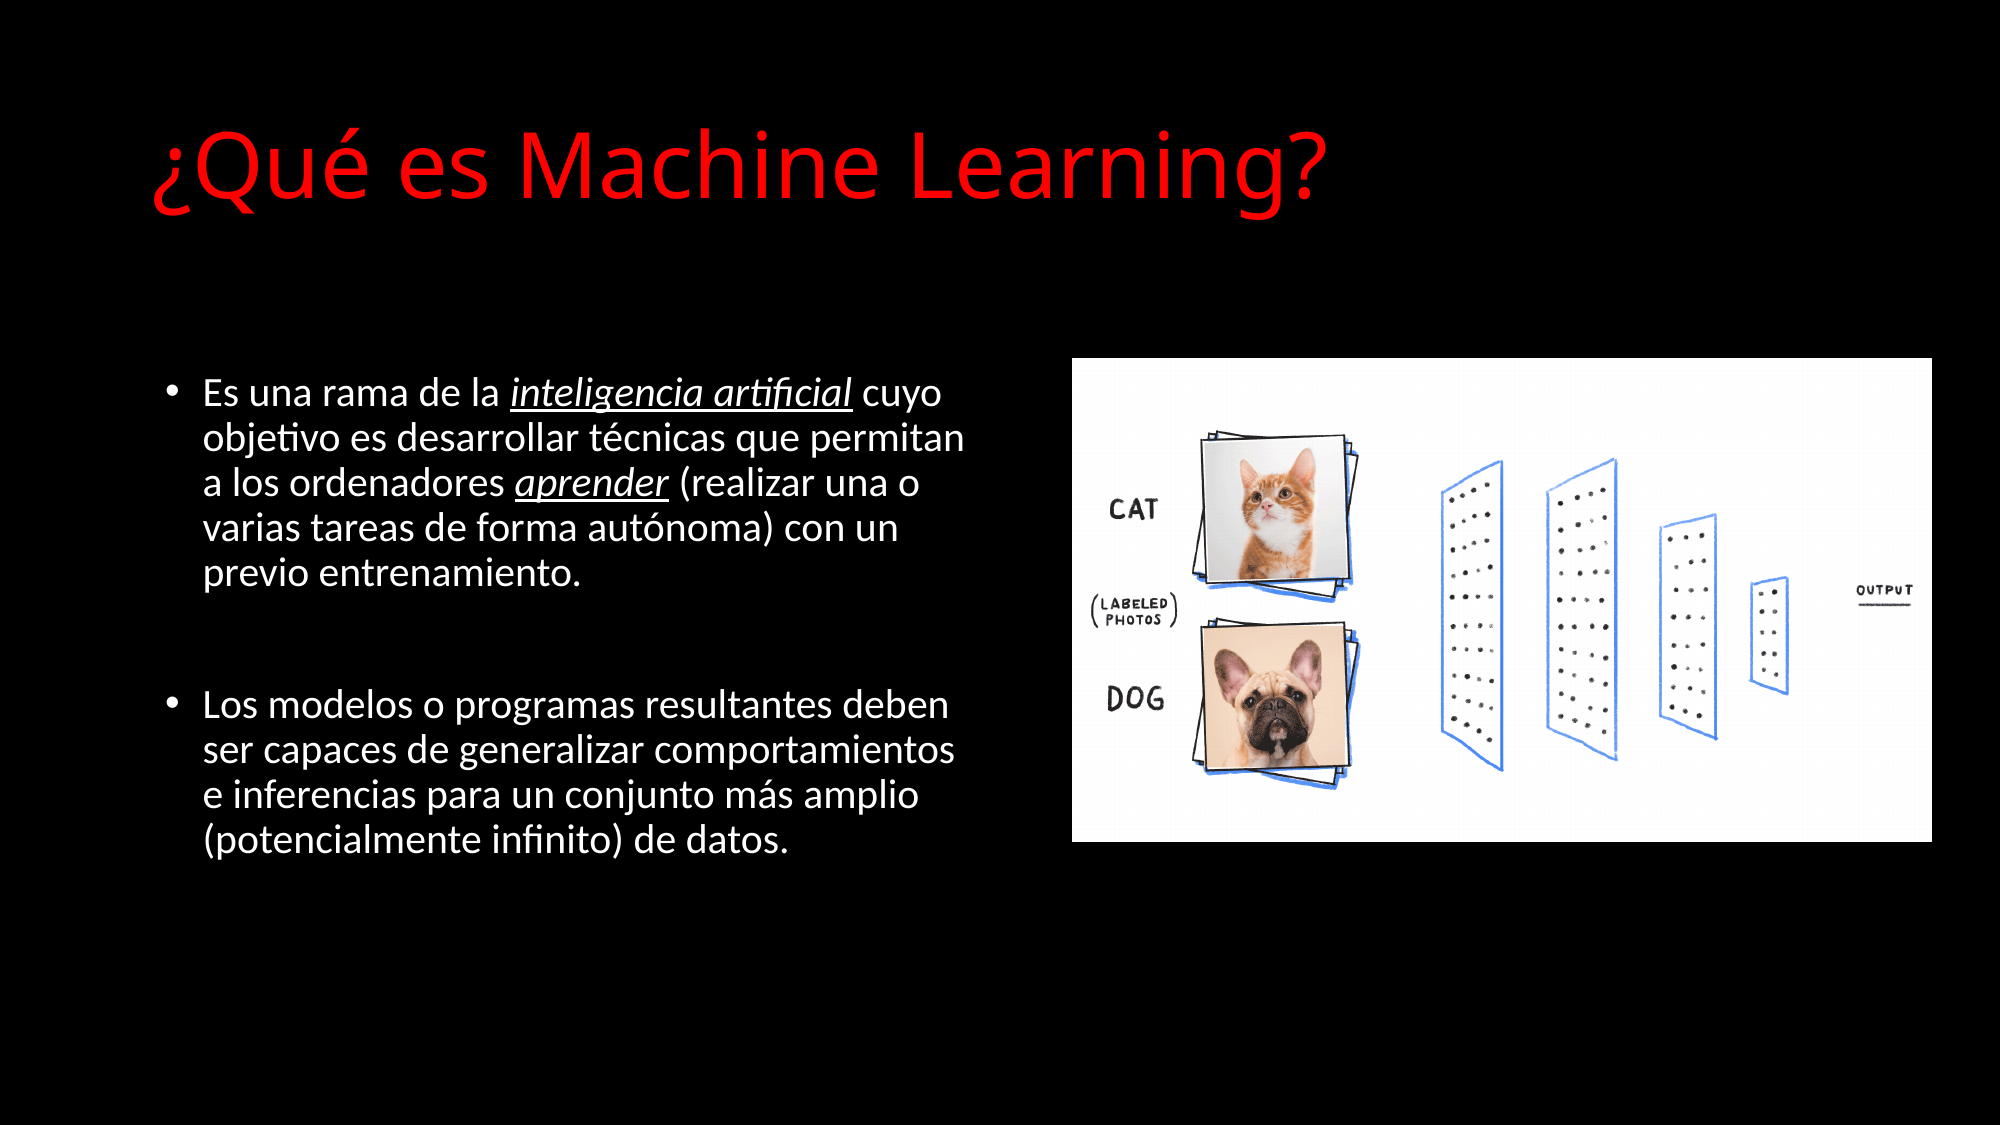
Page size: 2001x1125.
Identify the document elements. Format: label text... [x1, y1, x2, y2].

title ¿Qué es Machine Learning? [137, 59, 1863, 278]
picture [1072, 358, 1932, 842]
list Es una rama de la inteligencia artificial cuyo objetivo es desarrollar técnicas que permitan a los ordenadores aprender (realizar una o varias tareas de forma autónoma) con un previo entrenamiento. Los modelos o programas resultantes deben ser capaces de generalizar comportamientos e inferencias para un conjunto más amplio (potencialmente infinito) de datos. [150, 363, 1000, 1077]
